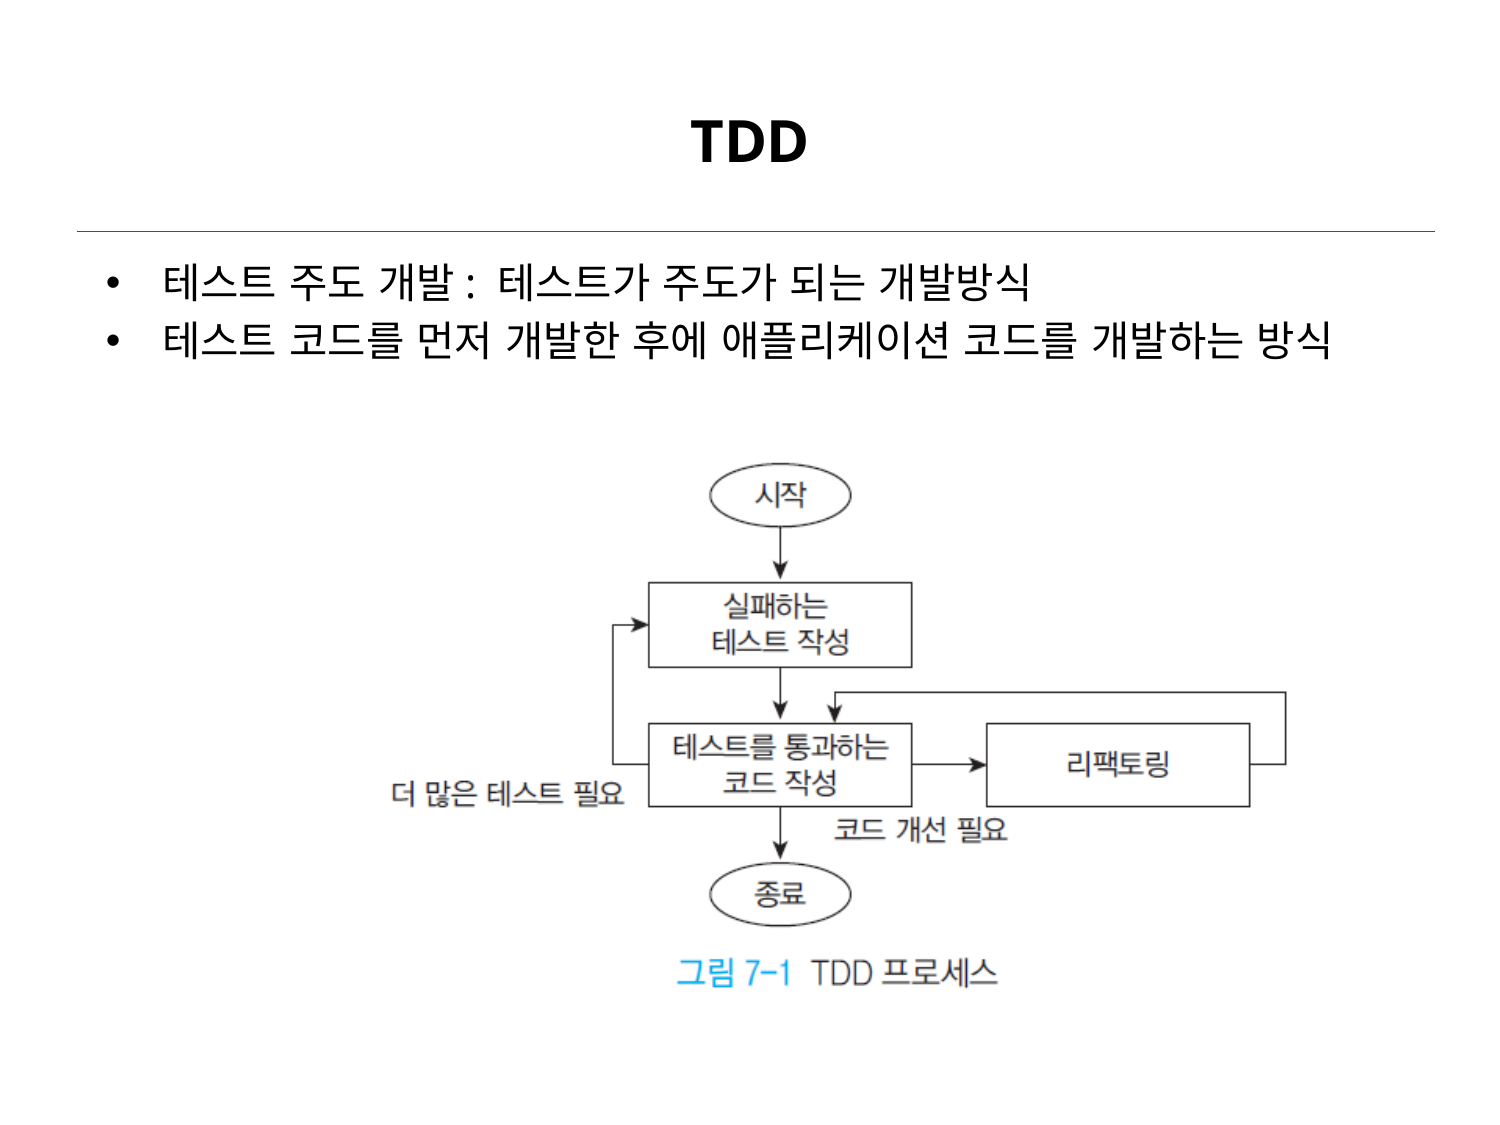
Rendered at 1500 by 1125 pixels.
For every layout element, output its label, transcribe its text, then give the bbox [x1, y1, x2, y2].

picture [254, 421, 1354, 1045]
list 테스트 주도 개발: 테스트가 주도가 되는 개발방식 테스트 코드를 먼저 개발한 후에 애플리케이션 코드를 개발하는 방식 [90, 249, 1410, 545]
title TDD [75, 45, 1425, 233]
